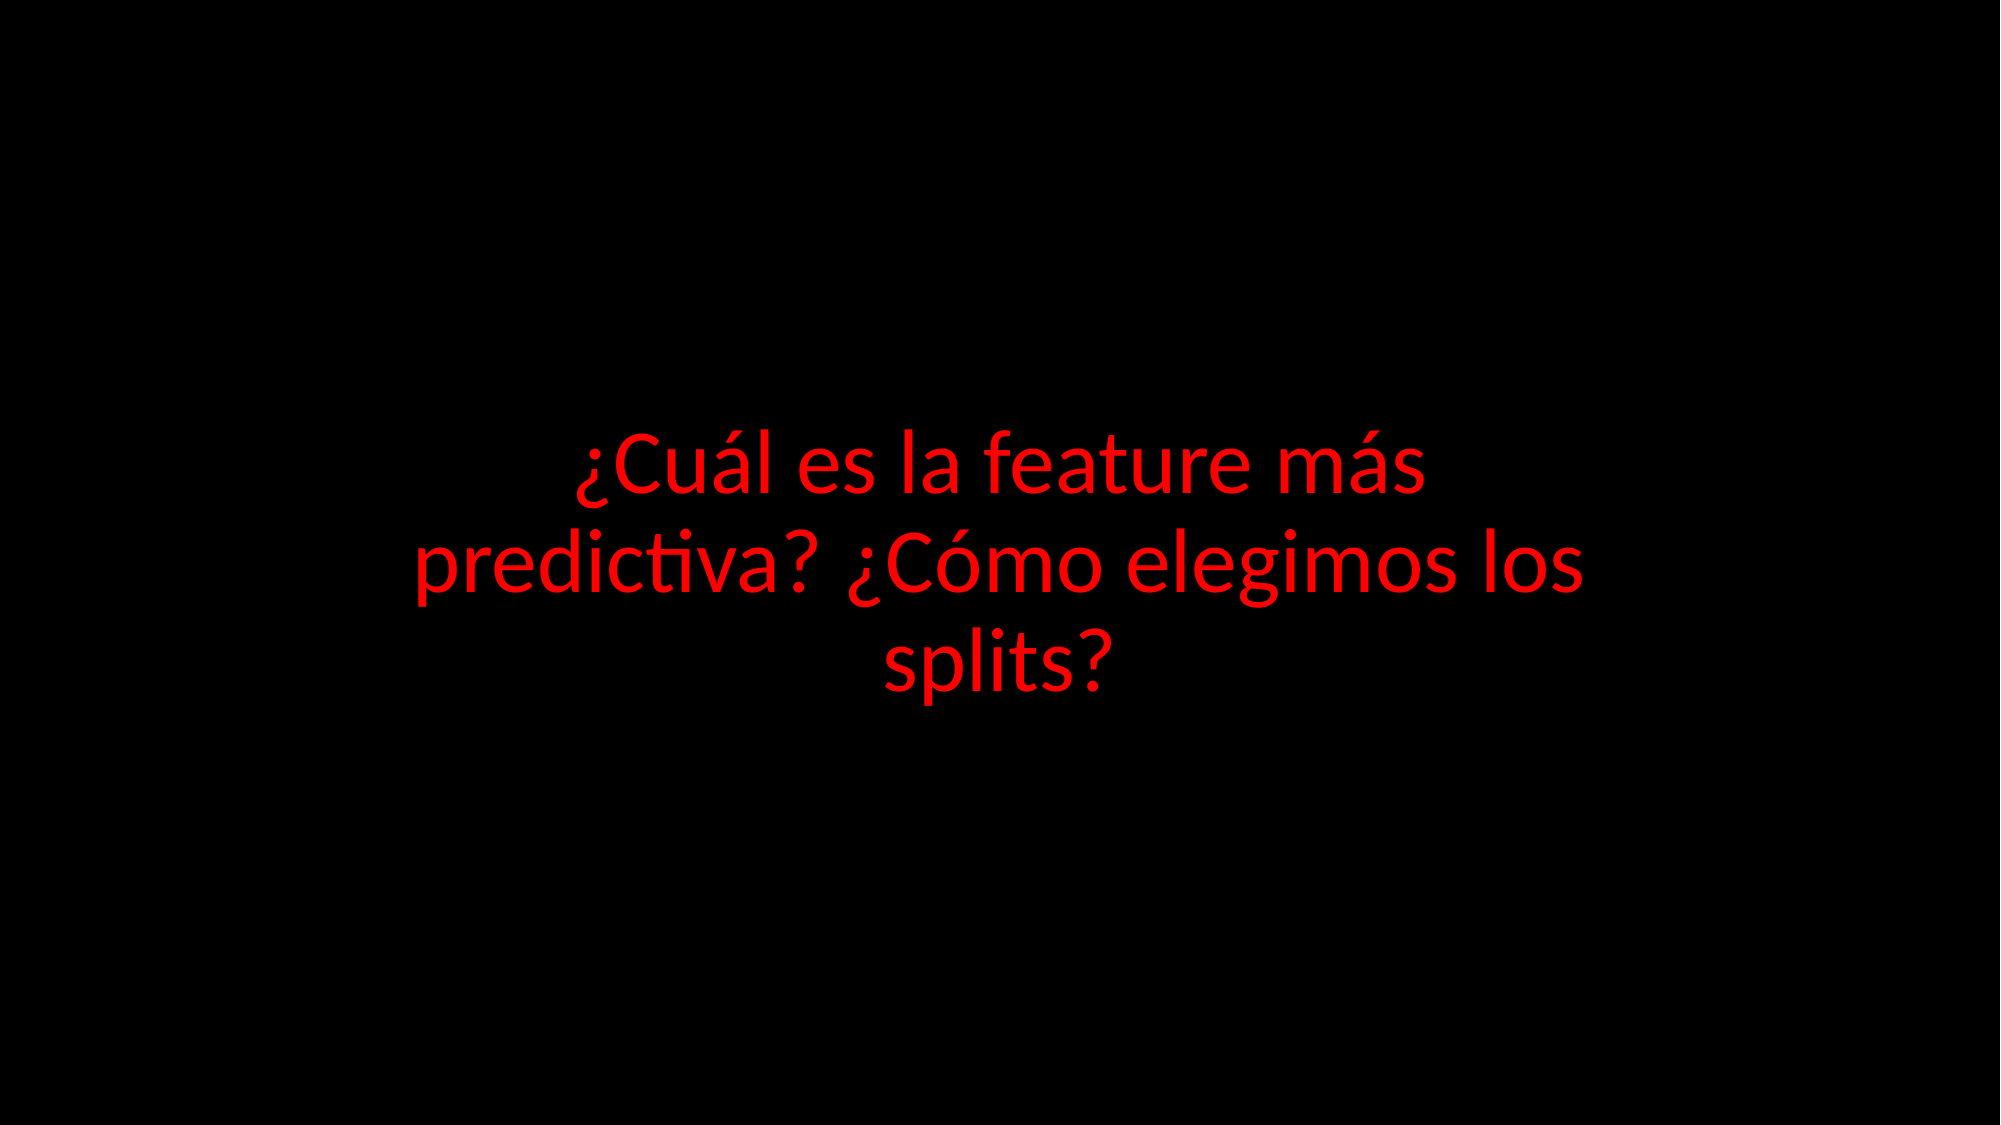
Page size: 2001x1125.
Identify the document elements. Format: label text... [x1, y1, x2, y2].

title ¿Cuál es la feature más predictiva? ¿Cómo elegimos los splits? [373, 382, 1627, 743]
